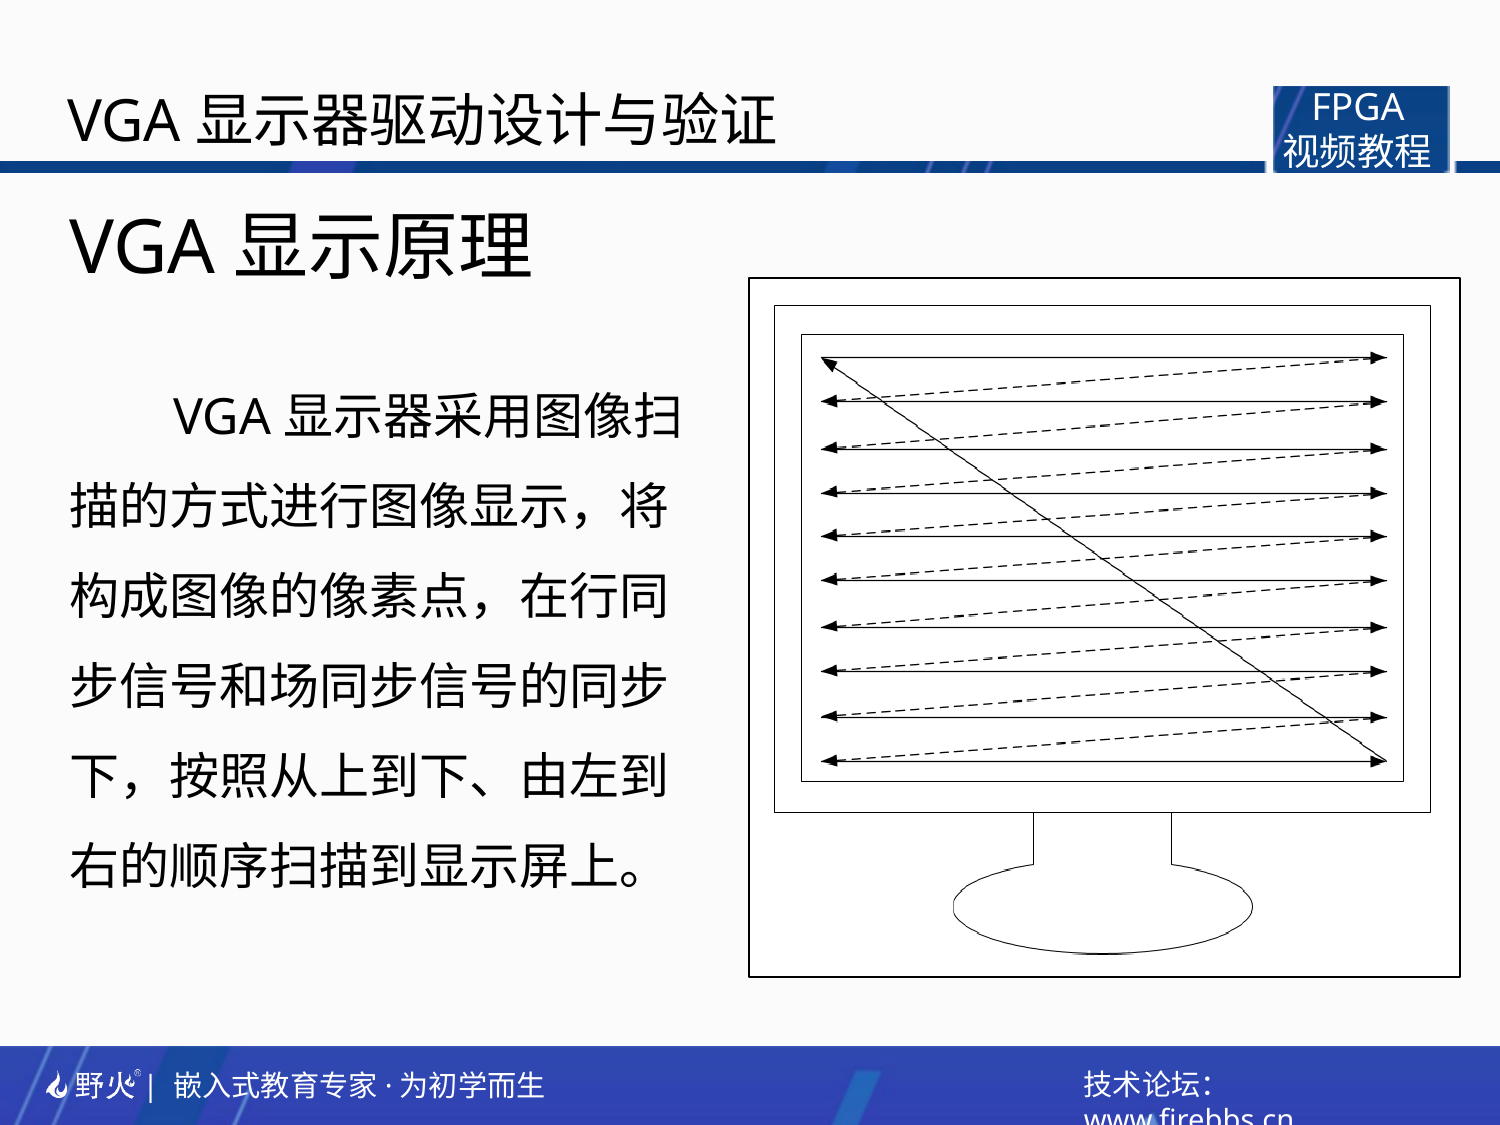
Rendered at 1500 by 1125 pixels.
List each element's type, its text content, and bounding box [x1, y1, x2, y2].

picture [749, 278, 1459, 977]
picture [0, 161, 1267, 173]
picture [1460, 161, 1500, 173]
picture [1103, 1115, 1109, 1125]
text_box FPGA 视频教程 [1267, 75, 1460, 181]
text_box VGA显示原理 [54, 190, 858, 296]
picture [1115, 1117, 1120, 1125]
picture [1092, 1117, 1097, 1125]
text_box VGA显示器驱动设计与验证 [52, 75, 793, 161]
picture [1281, 1116, 1289, 1125]
picture [0, 1046, 1500, 1125]
picture [1209, 1116, 1218, 1125]
picture [1192, 1116, 1200, 1121]
picture [1126, 1115, 1132, 1125]
picture [1138, 1117, 1143, 1125]
text_box VGA显示器采用图像扫描的方式进行图像显示，将构成图像的像素点，在行同步信号和场同步信号的同步下，按照从上到下、由左到右的顺序扫描到显示屏上。 [54, 347, 706, 902]
picture [1227, 1116, 1236, 1125]
